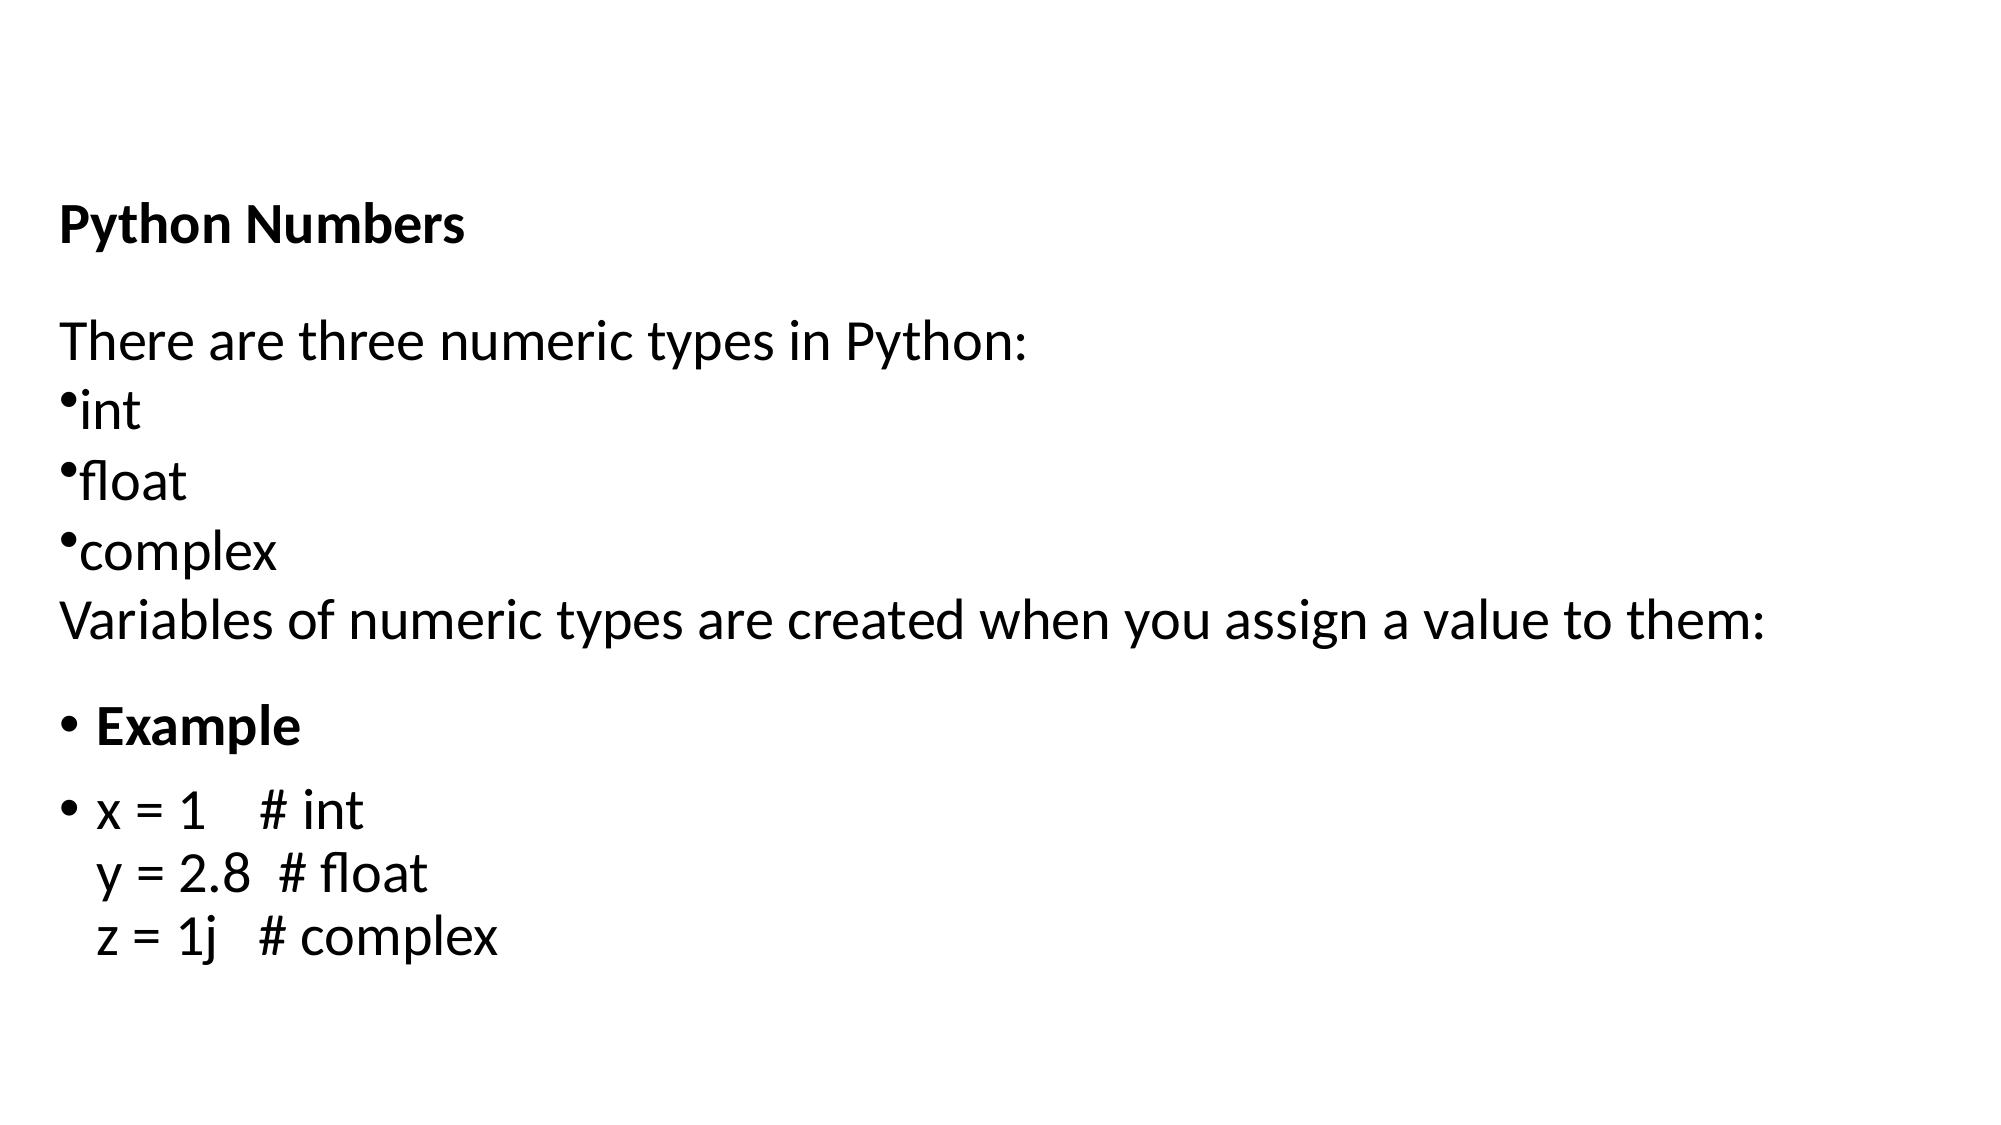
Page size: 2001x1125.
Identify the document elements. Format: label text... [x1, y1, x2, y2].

text_box There are three numeric types in Python: int float complex Variables of numeric types are created when you assign a value to them: [44, 294, 1950, 660]
list Python Numbers Example x = 1 # int y = 2.8 # float z = 1j # complex [44, 185, 1826, 294]
list Python Numbers Example x = 1 # int y = 2.8 # float z = 1j # complex [44, 660, 1826, 1125]
